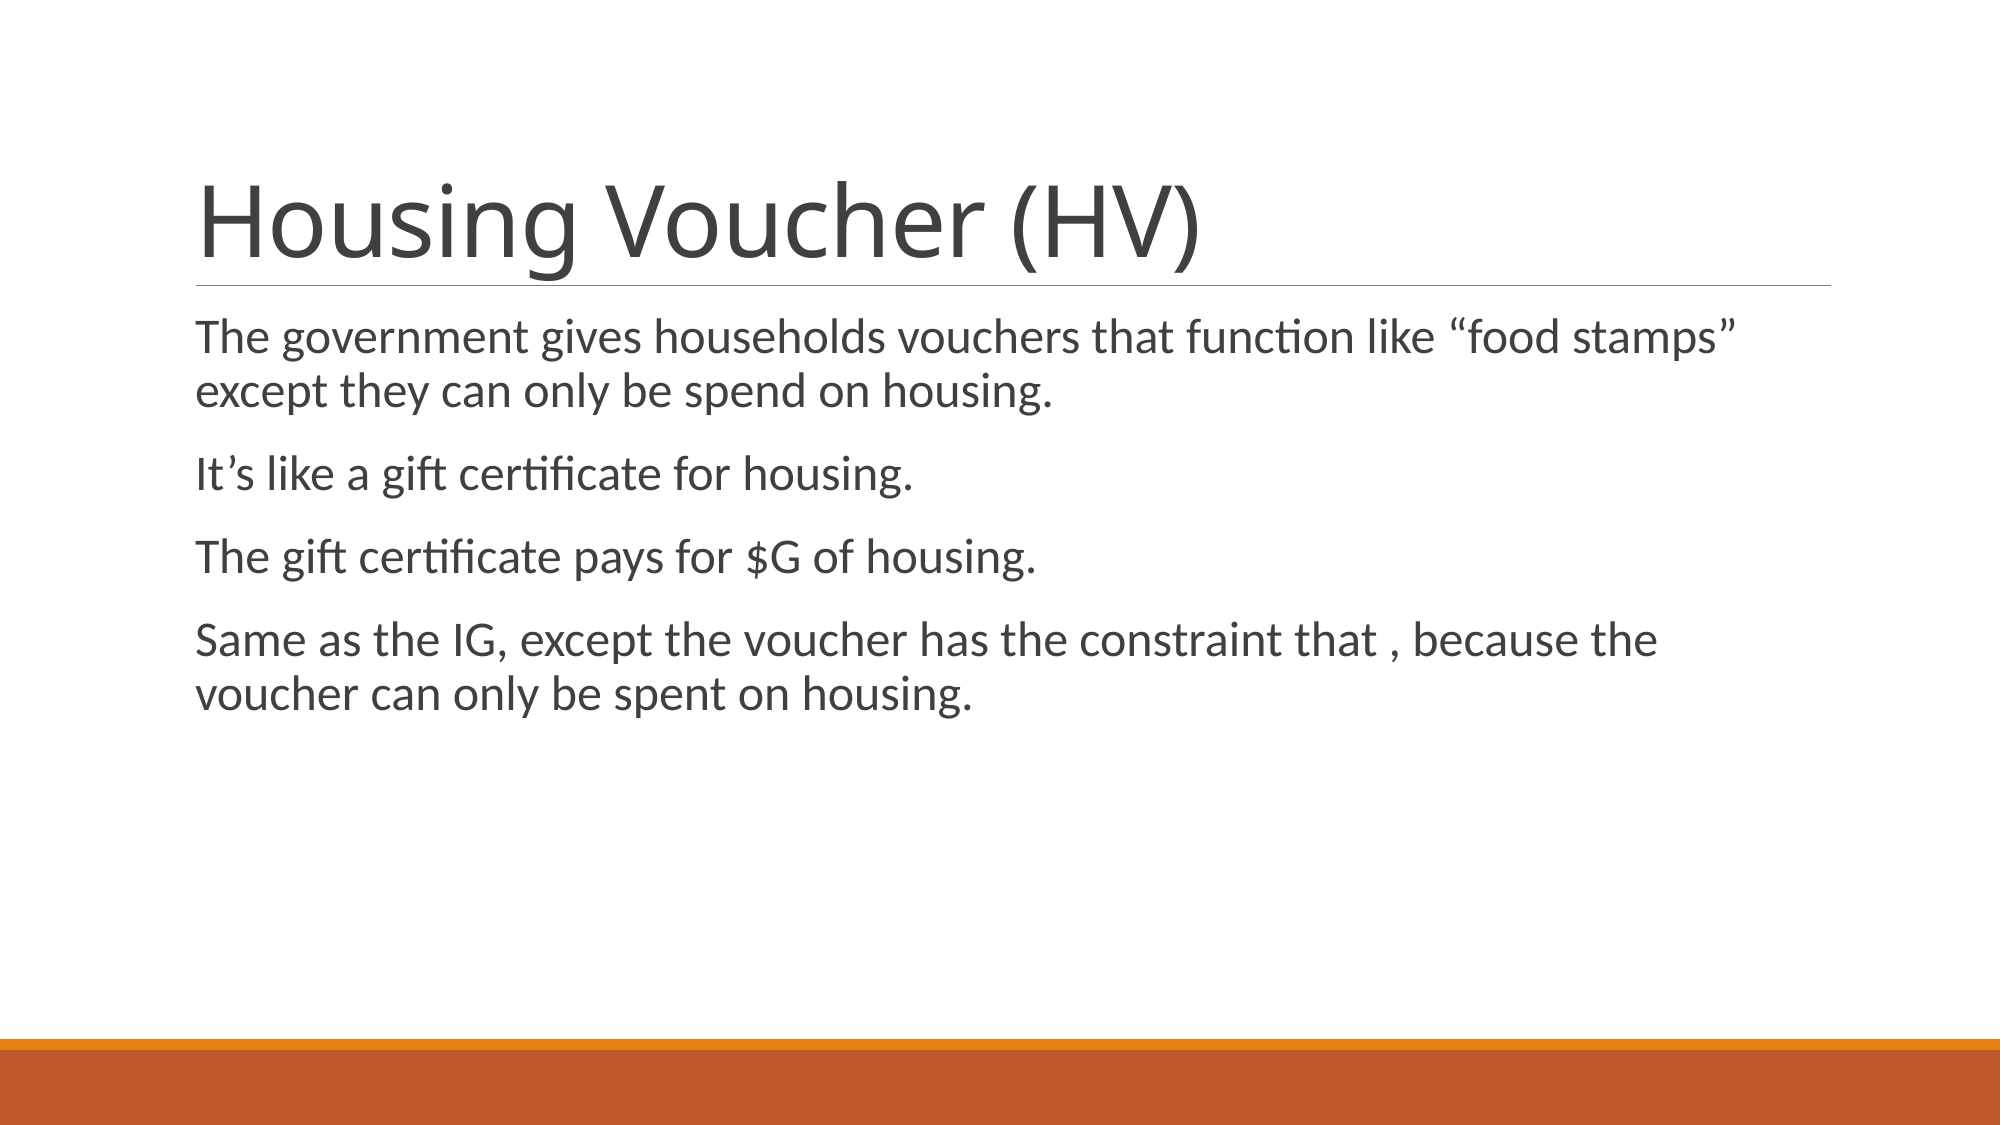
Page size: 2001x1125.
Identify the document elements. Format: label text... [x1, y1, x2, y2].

title Housing Voucher (HV) [180, 47, 1830, 285]
